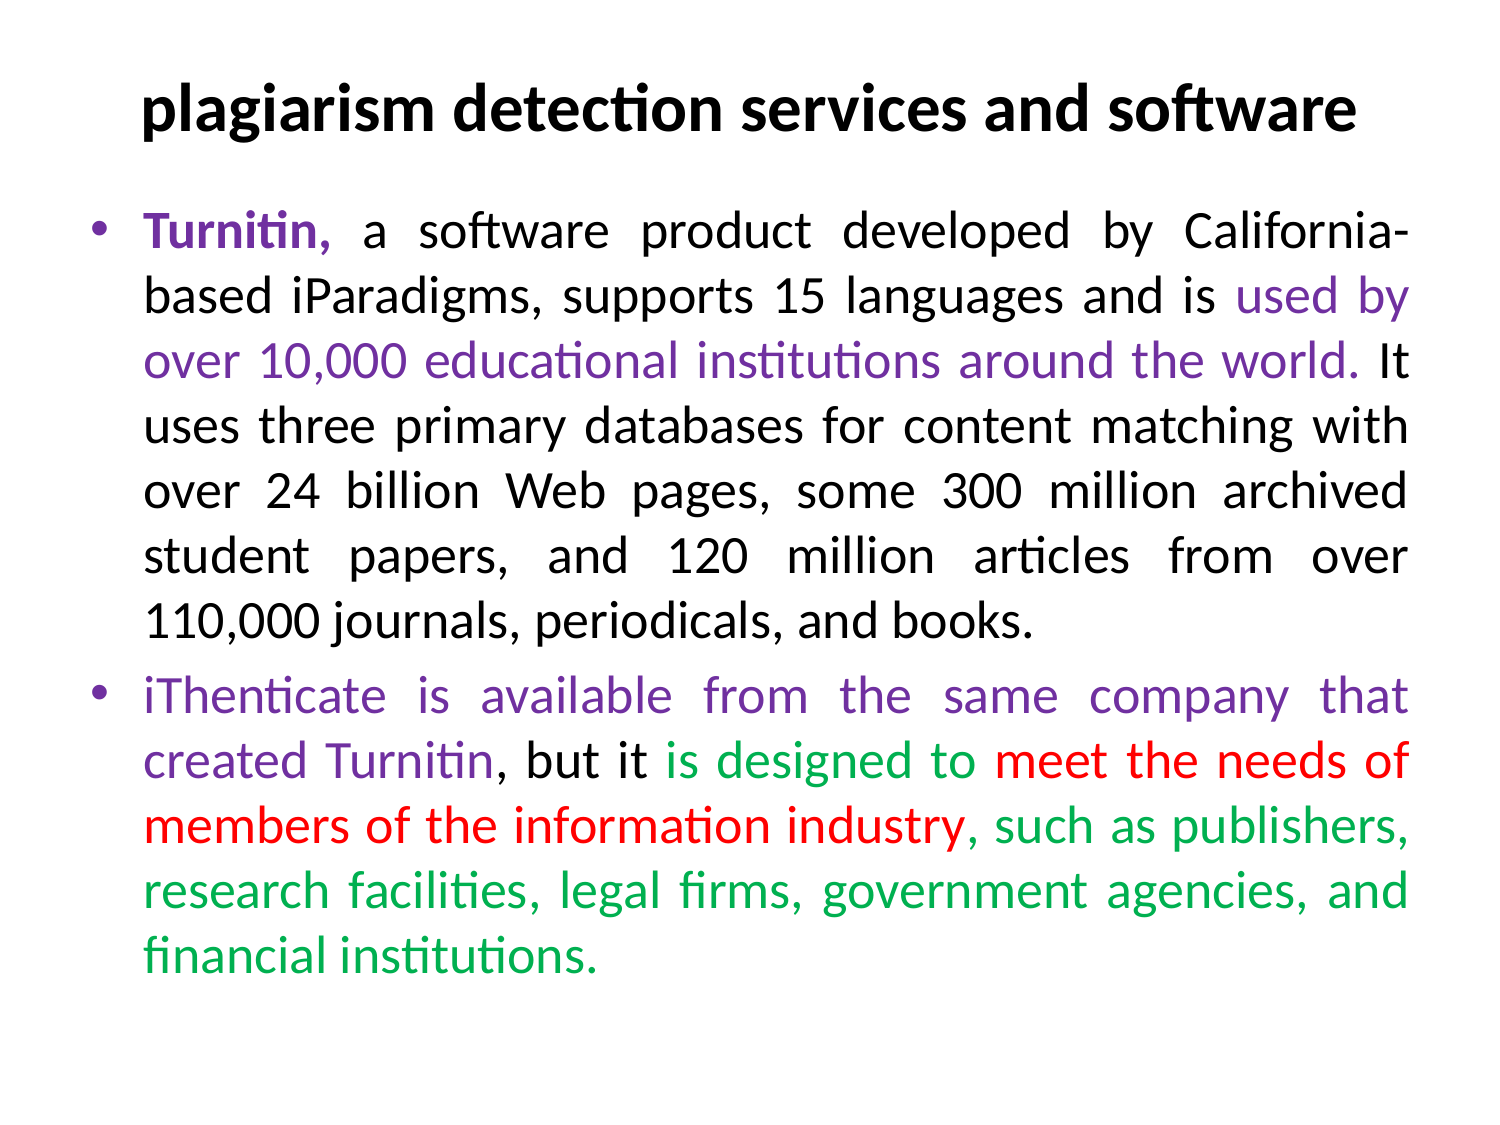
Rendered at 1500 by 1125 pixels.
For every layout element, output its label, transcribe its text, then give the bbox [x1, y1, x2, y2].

list Turnitin, a software product developed by California-based iParadigms, supports 15 languages and is used by over 10,000 educational institutions around the world. It uses three primary databases for content matching with over 24 billion Web pages, some 300 million archived student papers, and 120 million articles from over 110,000 journals, periodicals, and books. iThenticate is available from the same company that created Turnitin, but it is designed to meet the needs of members of the information industry, such as publishers, research facilities, legal firms, government agencies, and financial institutions. [75, 187, 1425, 1005]
title plagiarism detection services and software [75, 45, 1425, 163]
